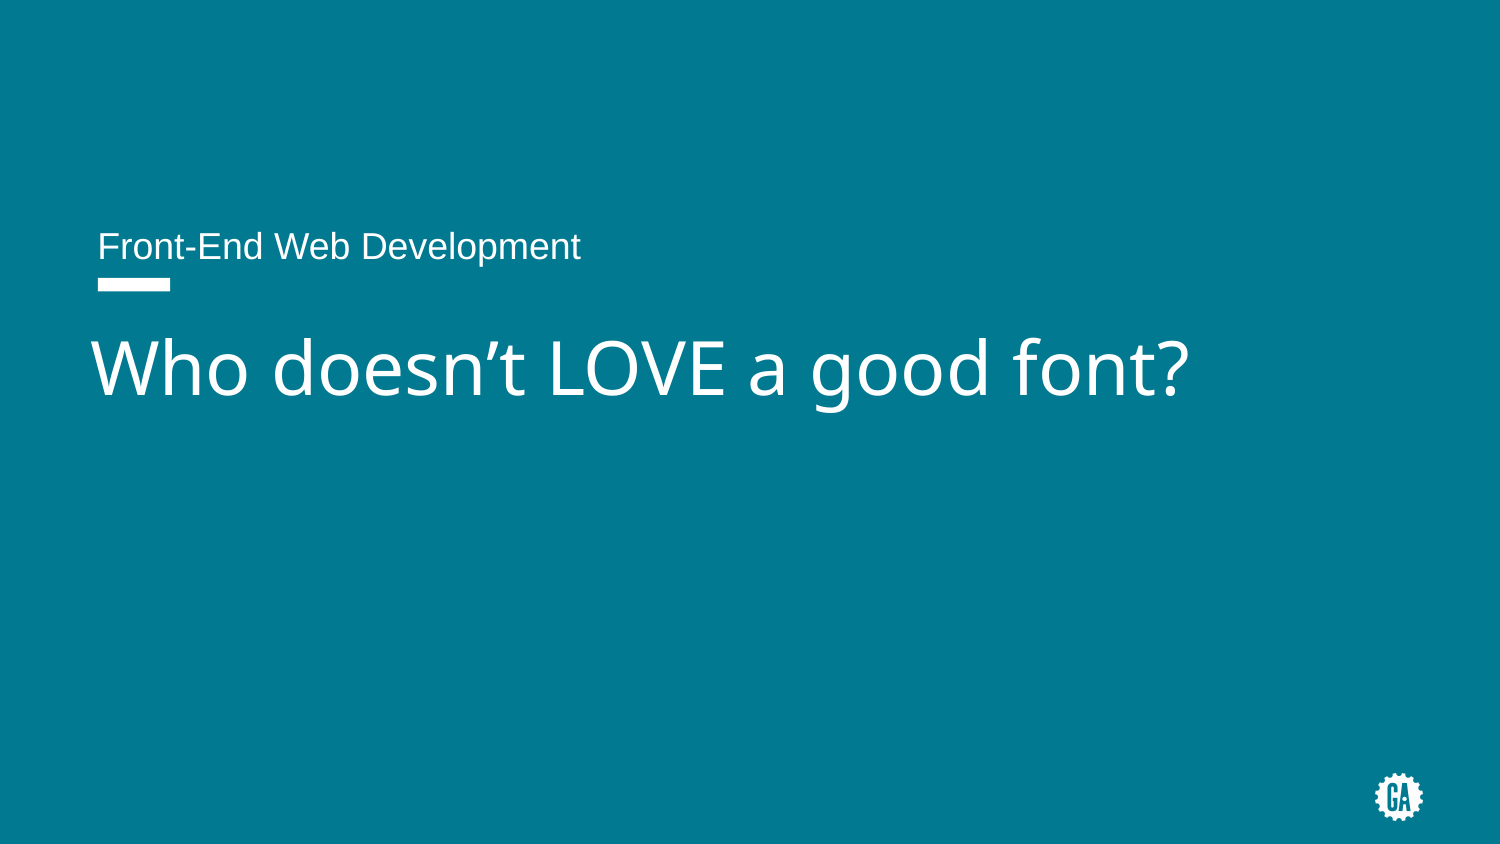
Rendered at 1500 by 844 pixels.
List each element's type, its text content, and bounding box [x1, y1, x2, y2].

picture [1351, 749, 1447, 844]
title Who doesn’t LOVE a good font? [75, 291, 1314, 553]
subtitle Front-End Web Development [82, 200, 1306, 268]
